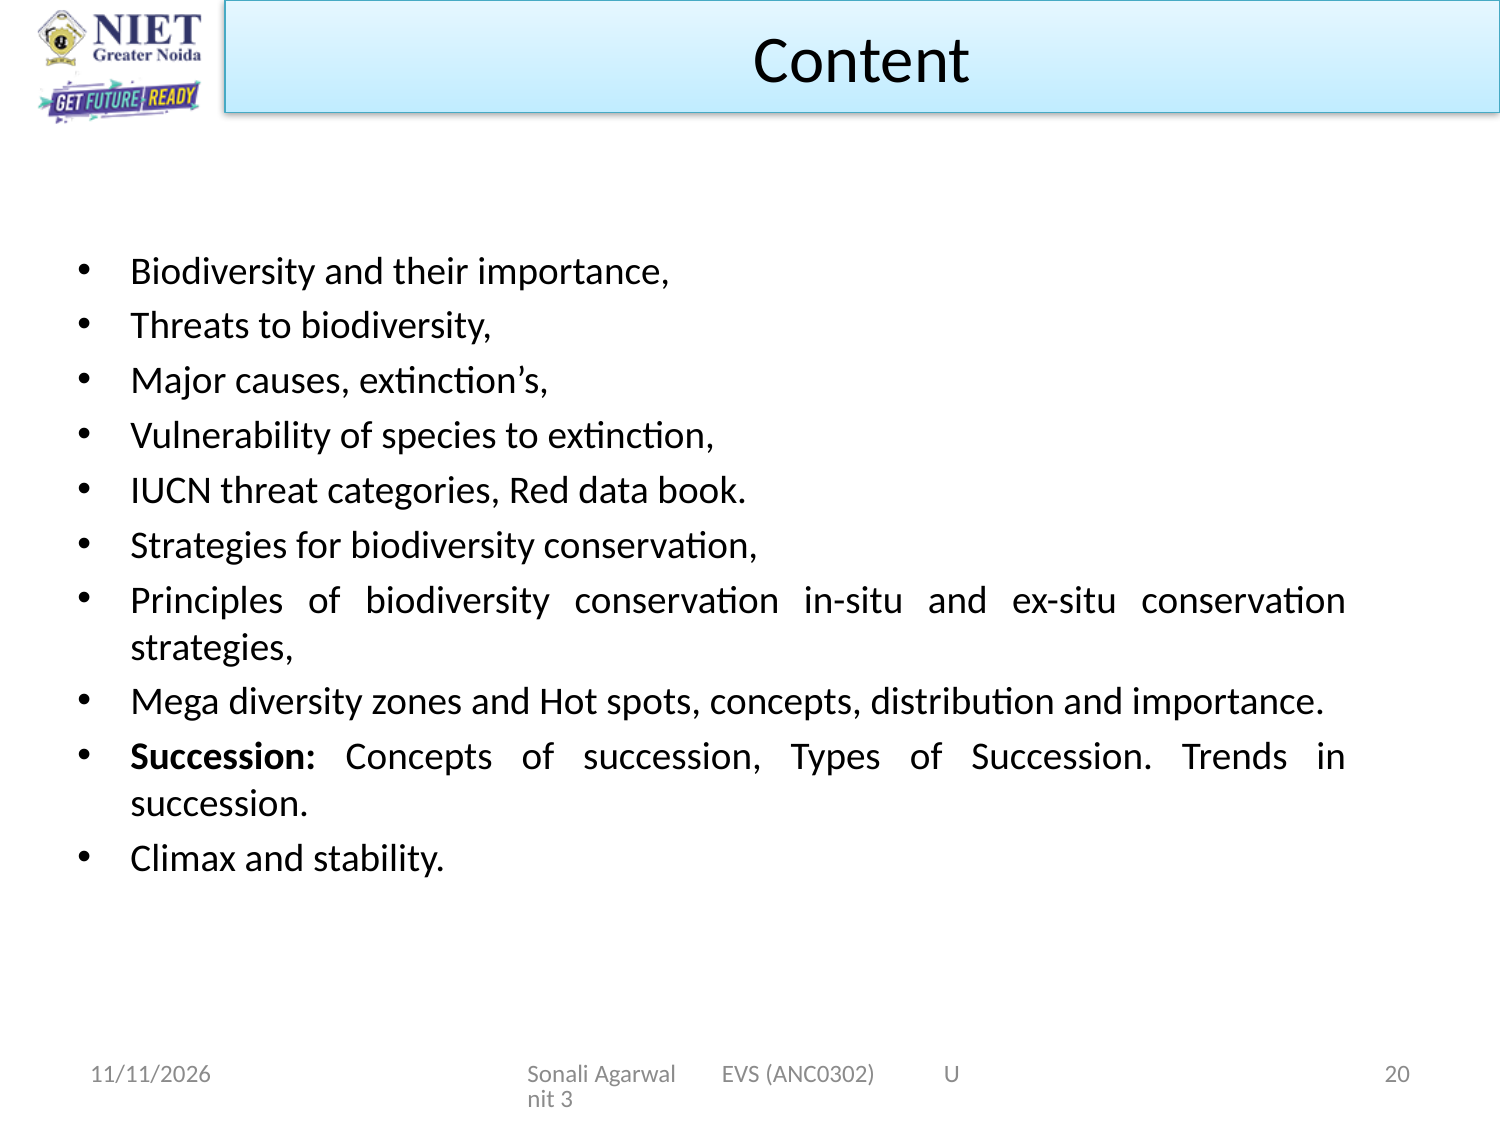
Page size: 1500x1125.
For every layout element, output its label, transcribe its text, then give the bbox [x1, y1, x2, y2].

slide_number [75, 1042, 425, 1103]
text_box Content [238, 0, 1500, 113]
picture [0, 0, 238, 135]
footer Sonali Agarwal EVS (ANC0302) Unit 3 [512, 1042, 988, 1103]
slide_number 20 [1074, 1042, 1425, 1103]
list Biodiversity and their importance, Threats to biodiversity, Major causes, extinction’s, Vulnerability of species to extinction, IUCN threat categories, Red data book. Strategies for biodiversity conservation, Principles of biodiversity conservation in-situ and ex-situ conservation strategies, Mega diversity zones and Hot spots, concepts, distribution and importance. Succession: Concepts of succession, Types of Succession. Trends in succession. Climax and stability. [62, 187, 1363, 930]
